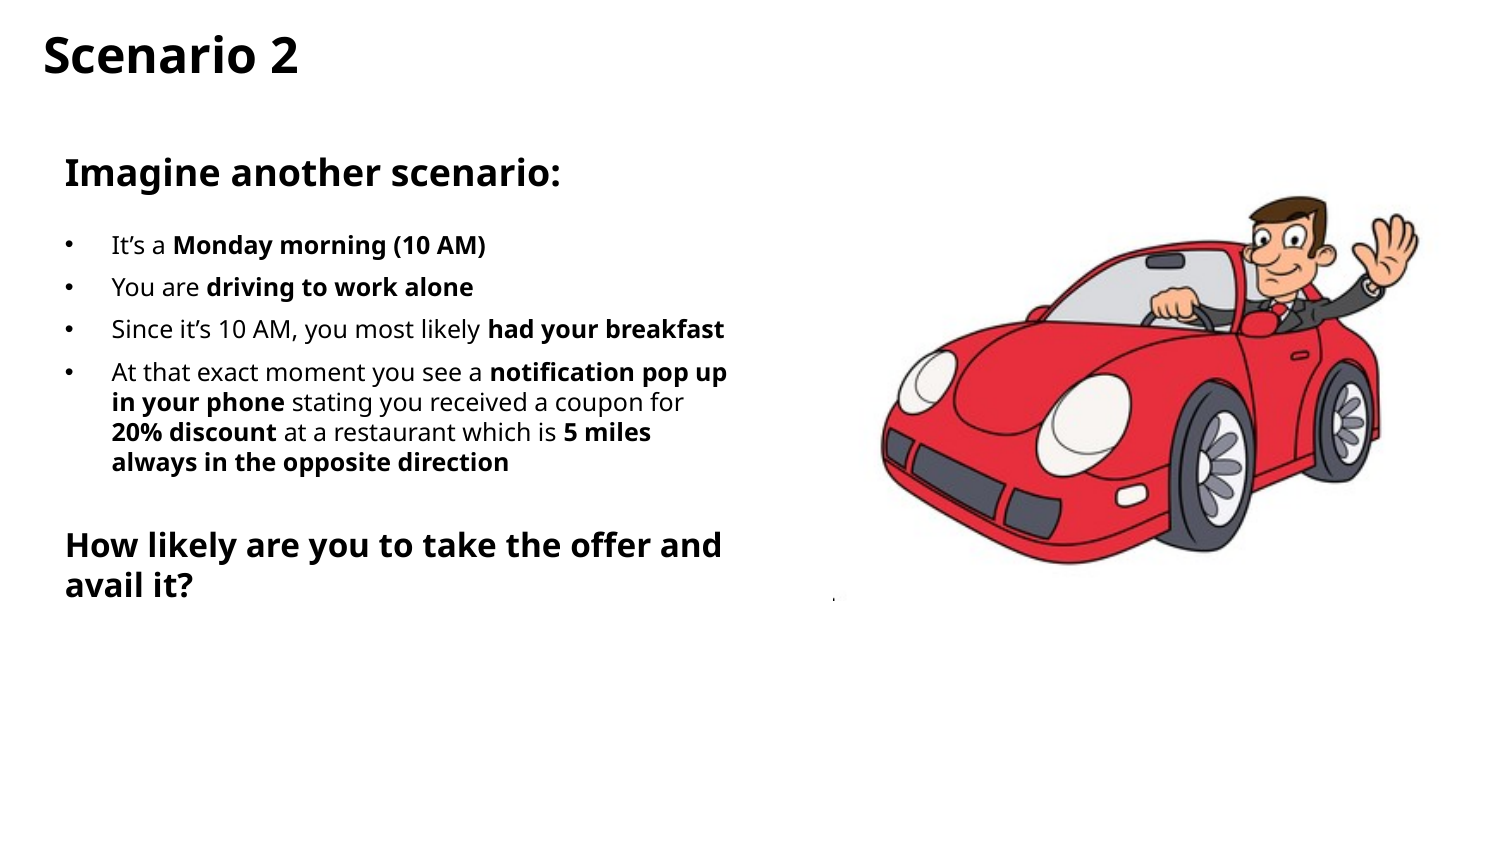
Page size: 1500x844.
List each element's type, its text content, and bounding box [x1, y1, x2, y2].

text_box Imagine another scenario: It’s a Monday morning (10 AM) You are driving to work alone Since it’s 10 AM, you most likely had your breakfast At that exact moment you see a notification pop up in your phone stating you received a coupon for 20% discount at a restaurant which is 5 miles always in the opposite direction How likely are you to take the offer and avail it? [48, 140, 752, 719]
picture [832, 150, 1466, 601]
title Scenario 2 [28, 8, 1472, 103]
